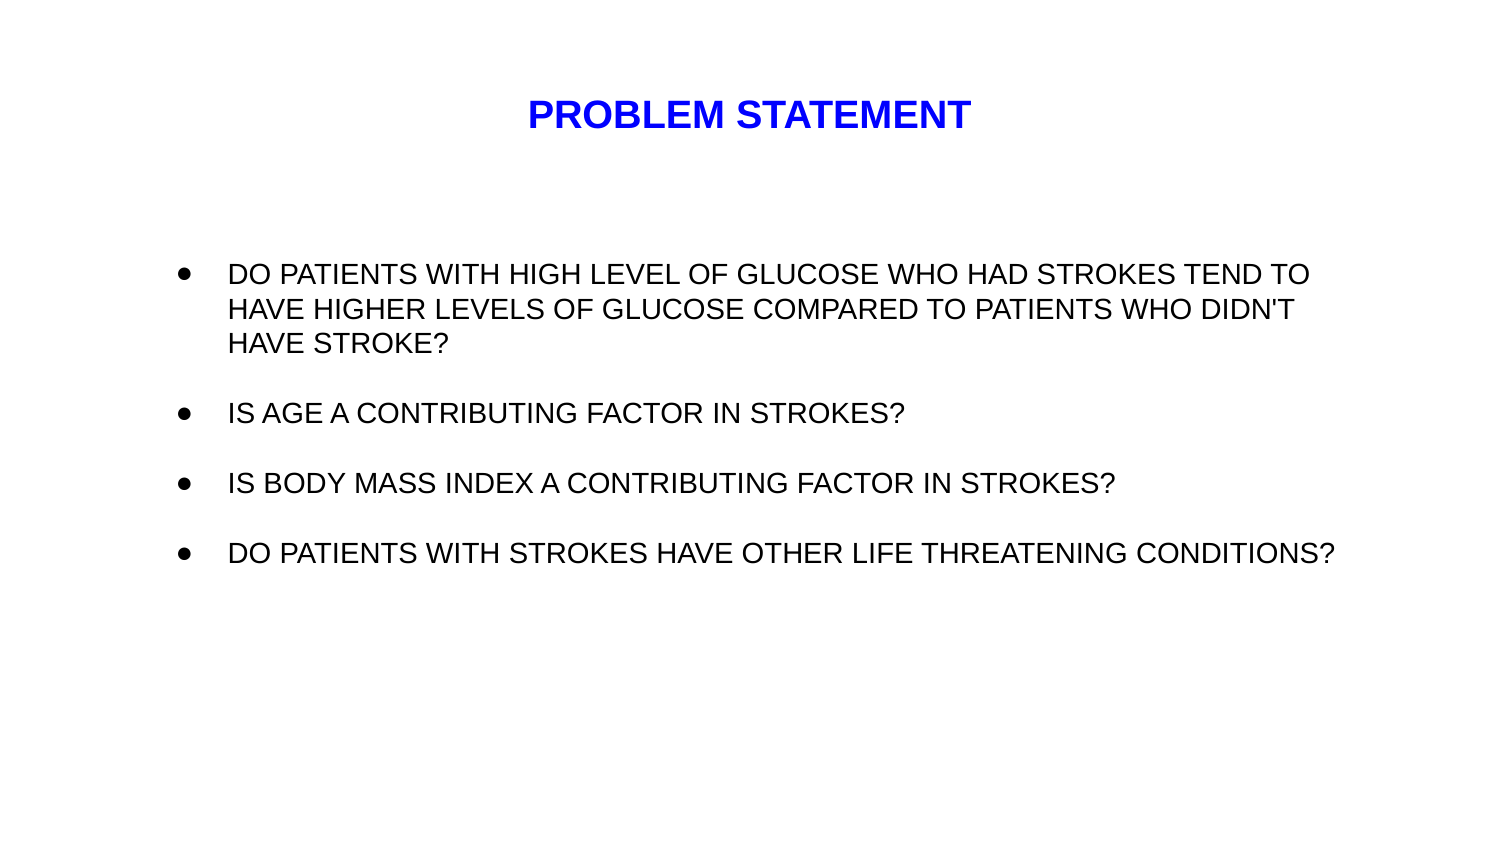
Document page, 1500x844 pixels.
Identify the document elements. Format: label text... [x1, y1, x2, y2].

text_box DO PATIENTS WITH HIGH LEVEL OF GLUCOSE WHO HAD STROKES TEND TO HAVE HIGHER LEVELS OF GLUCOSE COMPARED TO PATIENTS WHO DIDN'T HAVE STROKE? IS AGE A CONTRIBUTING FACTOR IN STROKES? IS BODY MASS INDEX A CONTRIBUTING FACTOR IN STROKES? DO PATIENTS WITH STROKES HAVE OTHER LIFE THREATENING CONDITIONS? [137, 204, 1362, 690]
text_box PROBLEM STATEMENT [200, 73, 1300, 152]
